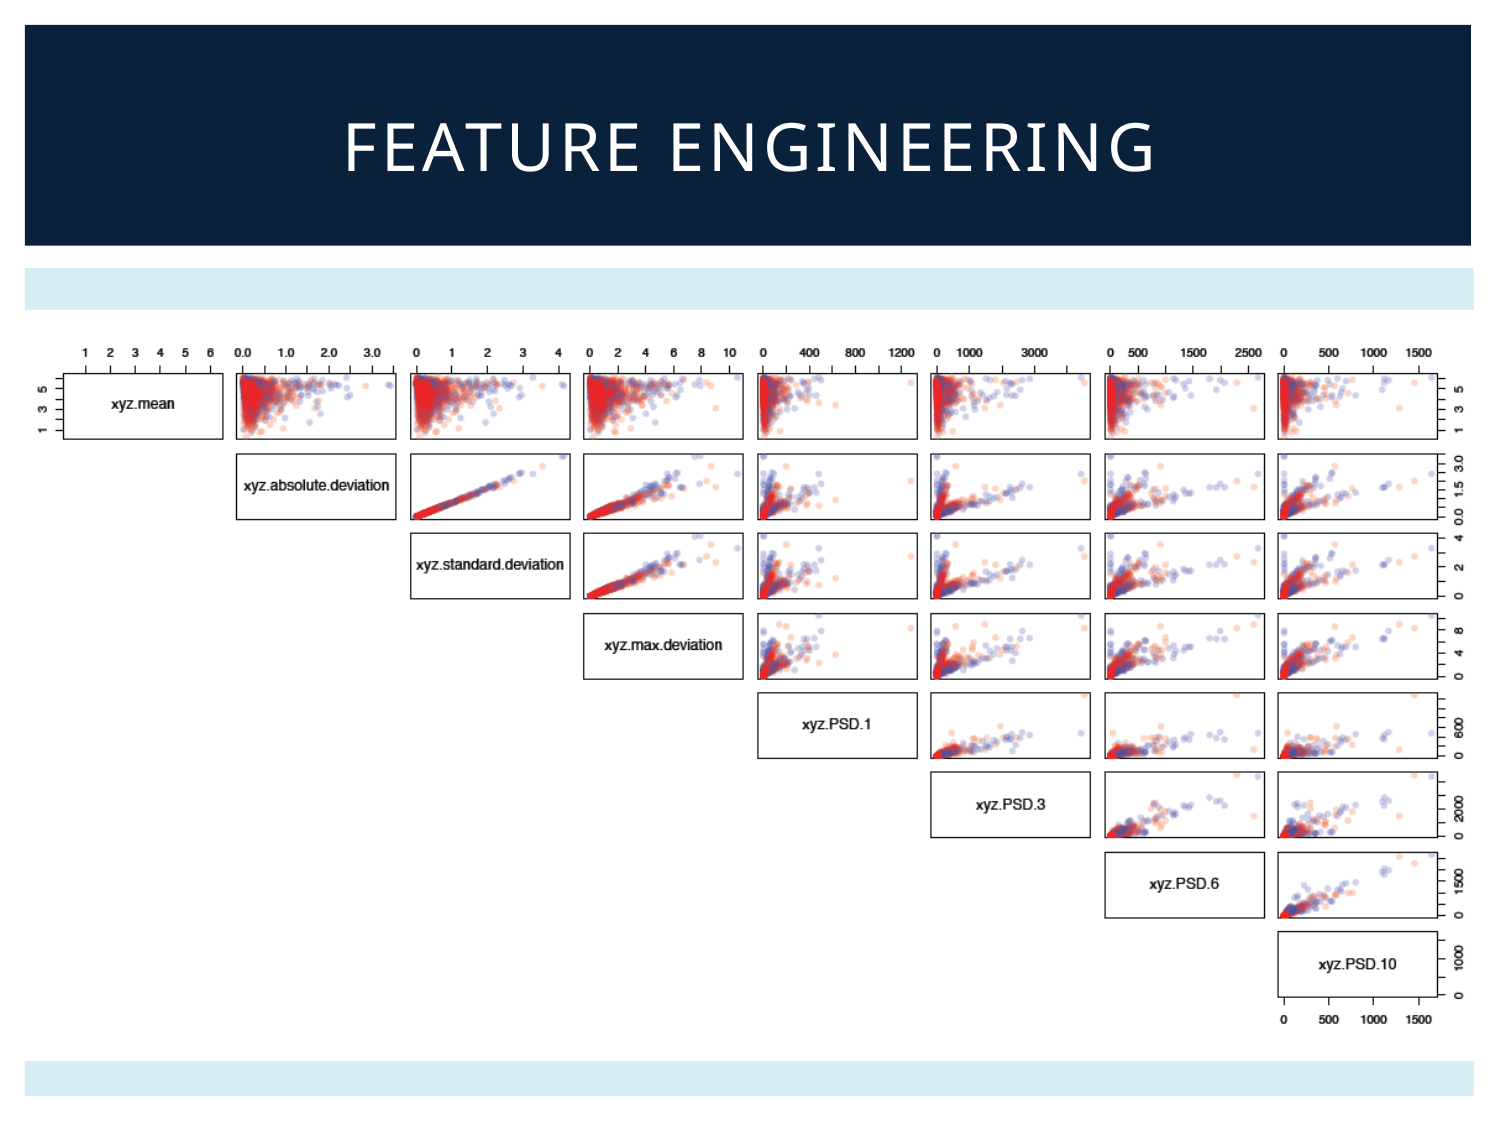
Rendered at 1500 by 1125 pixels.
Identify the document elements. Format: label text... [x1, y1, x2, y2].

picture [0, 309, 1500, 1061]
title Feature Engineering [62, 58, 1438, 232]
